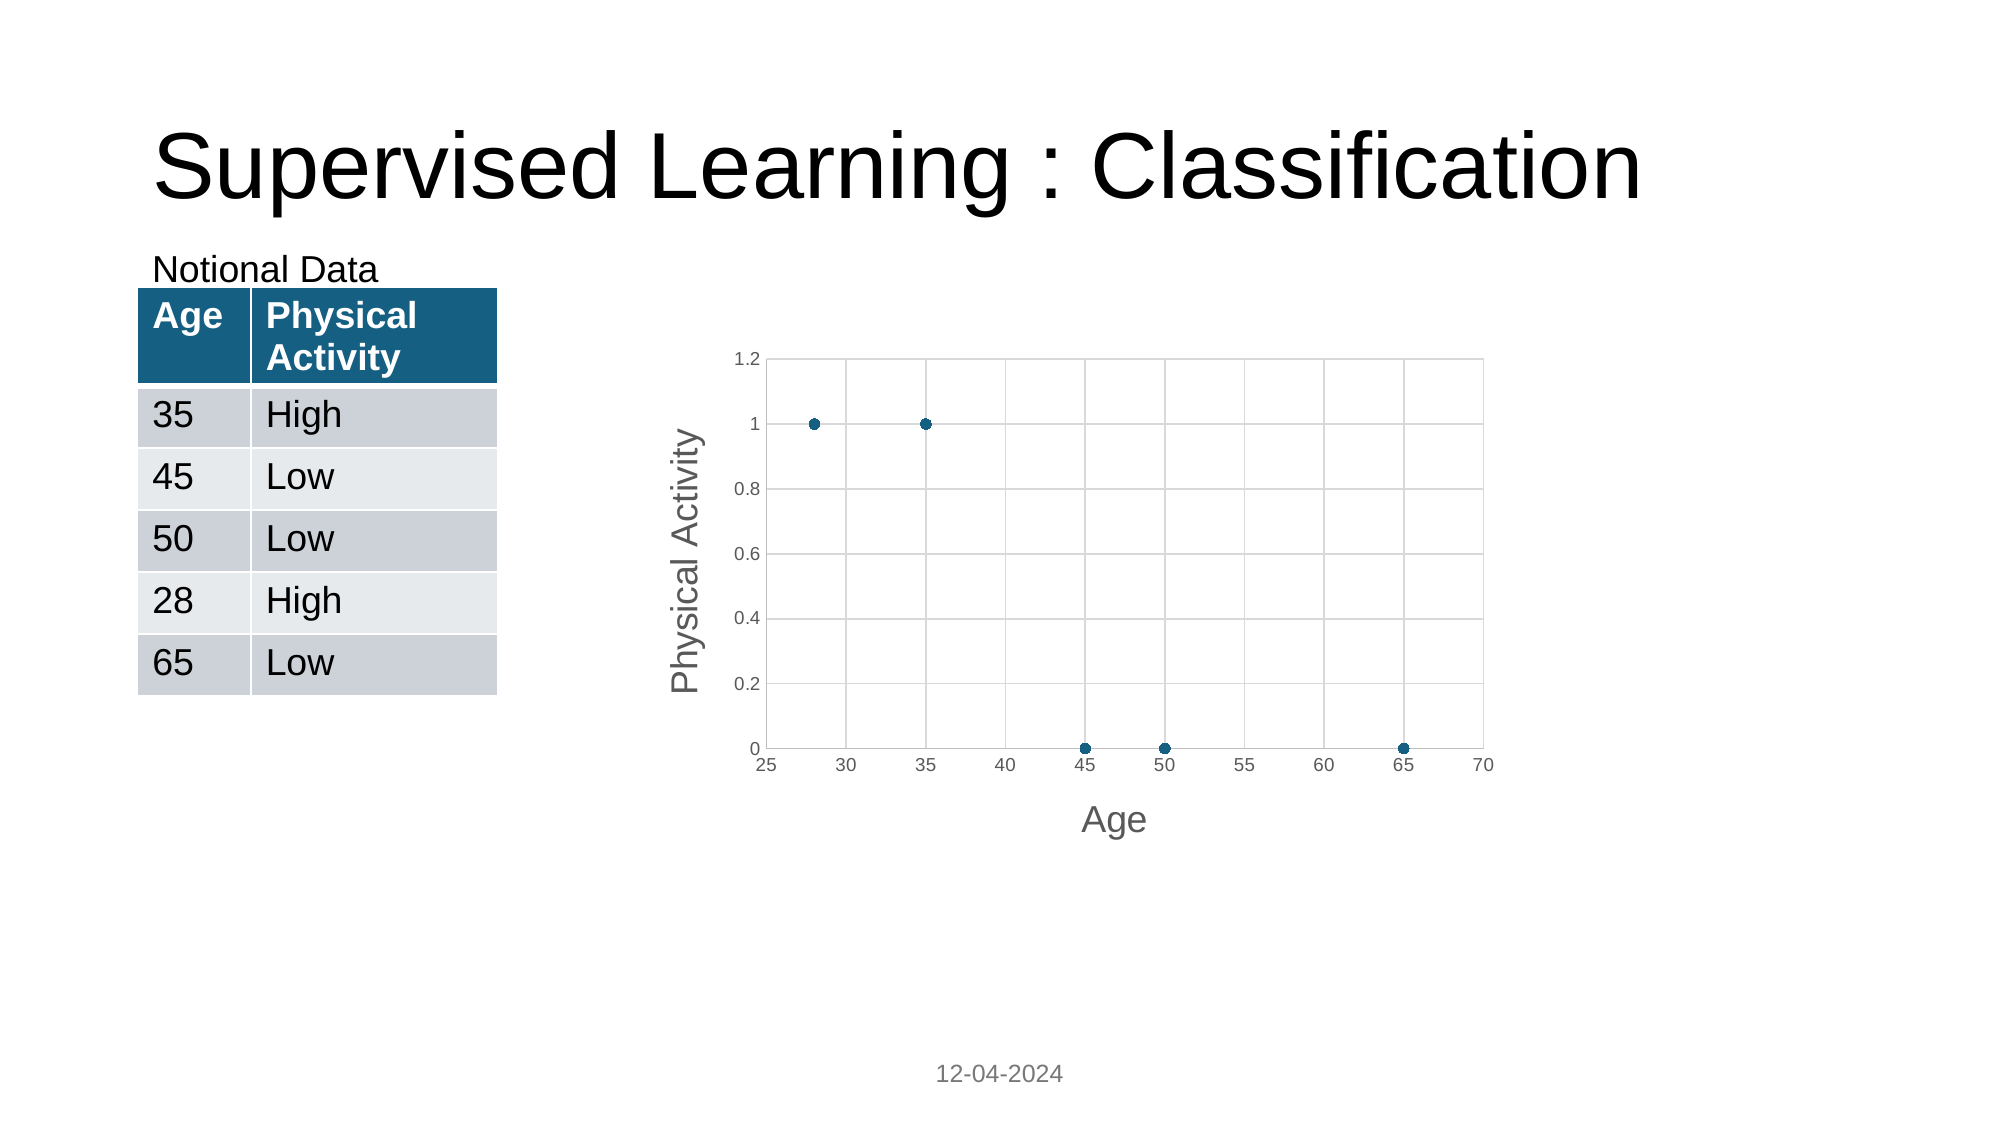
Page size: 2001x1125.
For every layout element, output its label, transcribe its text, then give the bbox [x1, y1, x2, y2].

table_cell Low [252, 511, 497, 571]
table_header Physical Activity [252, 298, 497, 383]
table_cell 45 [138, 449, 250, 509]
table_cell 50 [138, 511, 250, 571]
table_cell High [252, 389, 497, 447]
text_box Notional Data [137, 237, 607, 298]
title Supervised Learning : Classification [137, 59, 1863, 278]
chart [624, 336, 1513, 878]
table_cell Low [252, 449, 497, 509]
footer 12-04-2024 [662, 1042, 1338, 1103]
table_cell 35 [138, 389, 250, 447]
table_cell High [252, 573, 497, 633]
table_cell 28 [138, 573, 250, 633]
table_header Age [138, 298, 250, 383]
table_cell Low [252, 635, 497, 695]
table_cell 65 [138, 635, 250, 695]
